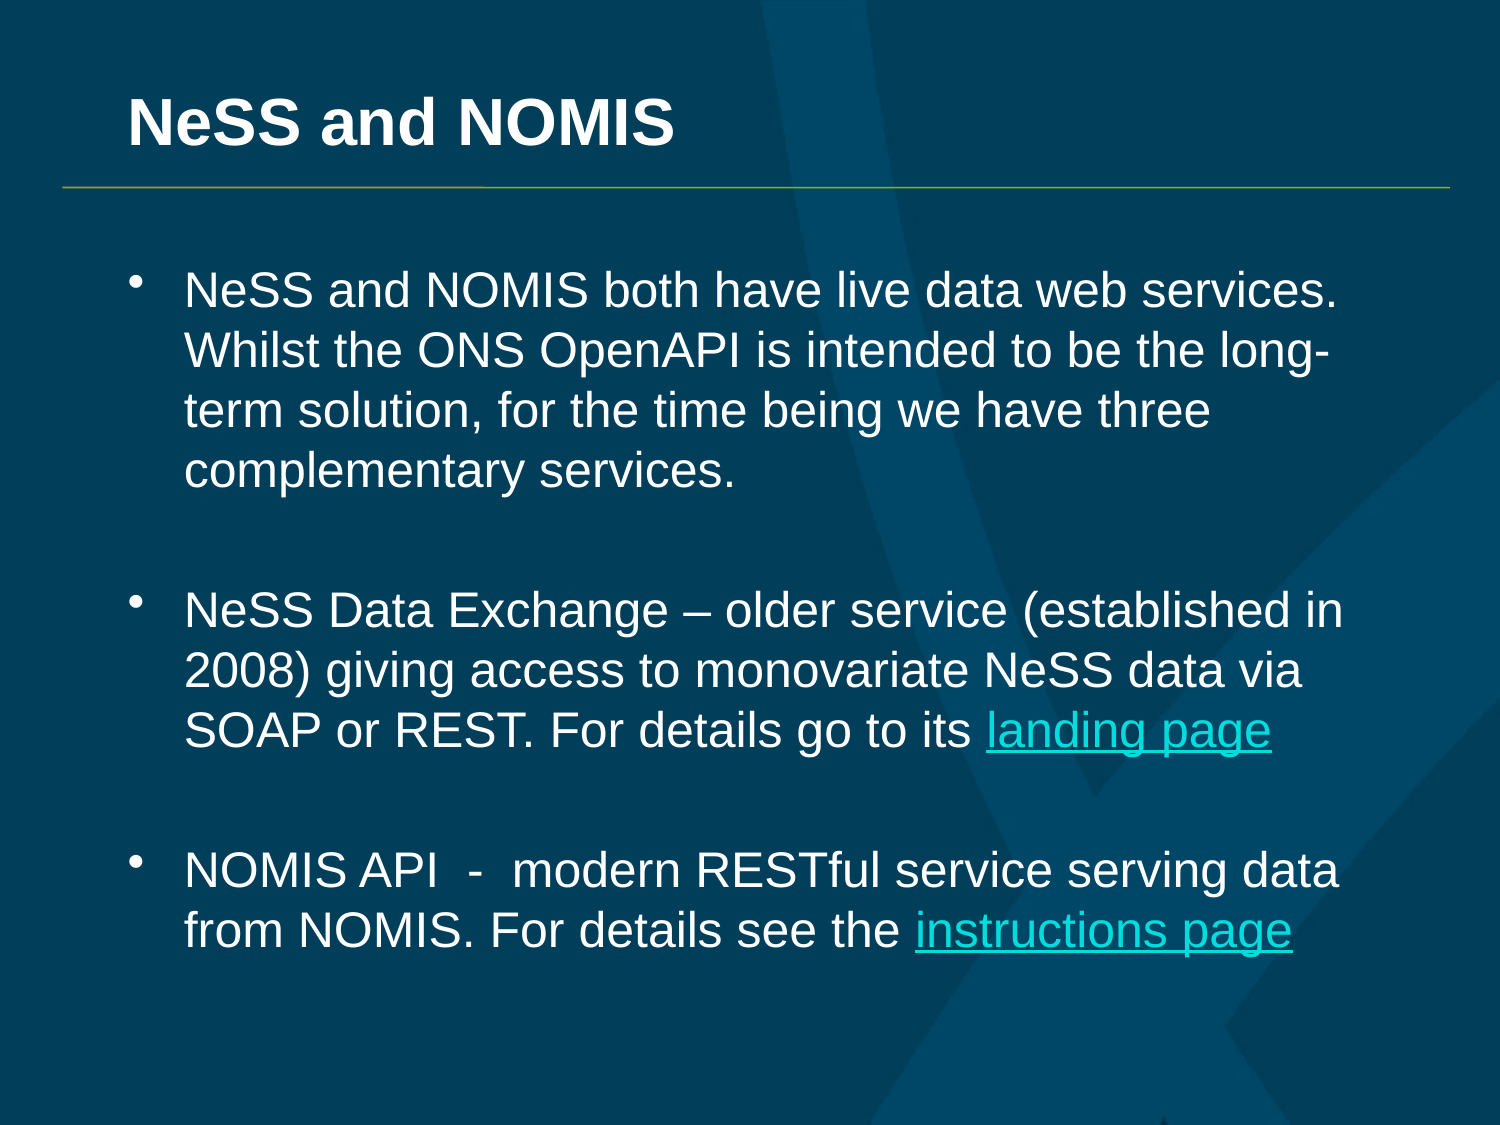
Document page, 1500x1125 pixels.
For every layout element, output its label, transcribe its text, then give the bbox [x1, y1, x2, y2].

title NeSS and NOMIS [112, 24, 1388, 213]
list NeSS and NOMIS both have live data web services. Whilst the ONS OpenAPI is intended to be the long-term solution, for the time being we have three complementary services. NeSS Data Exchange – older service (established in 2008) giving access to monovariate NeSS data via SOAP or REST. For details go to its landing page NOMIS API - modern RESTful service serving data from NOMIS. For details see the instructions page [112, 249, 1388, 1001]
